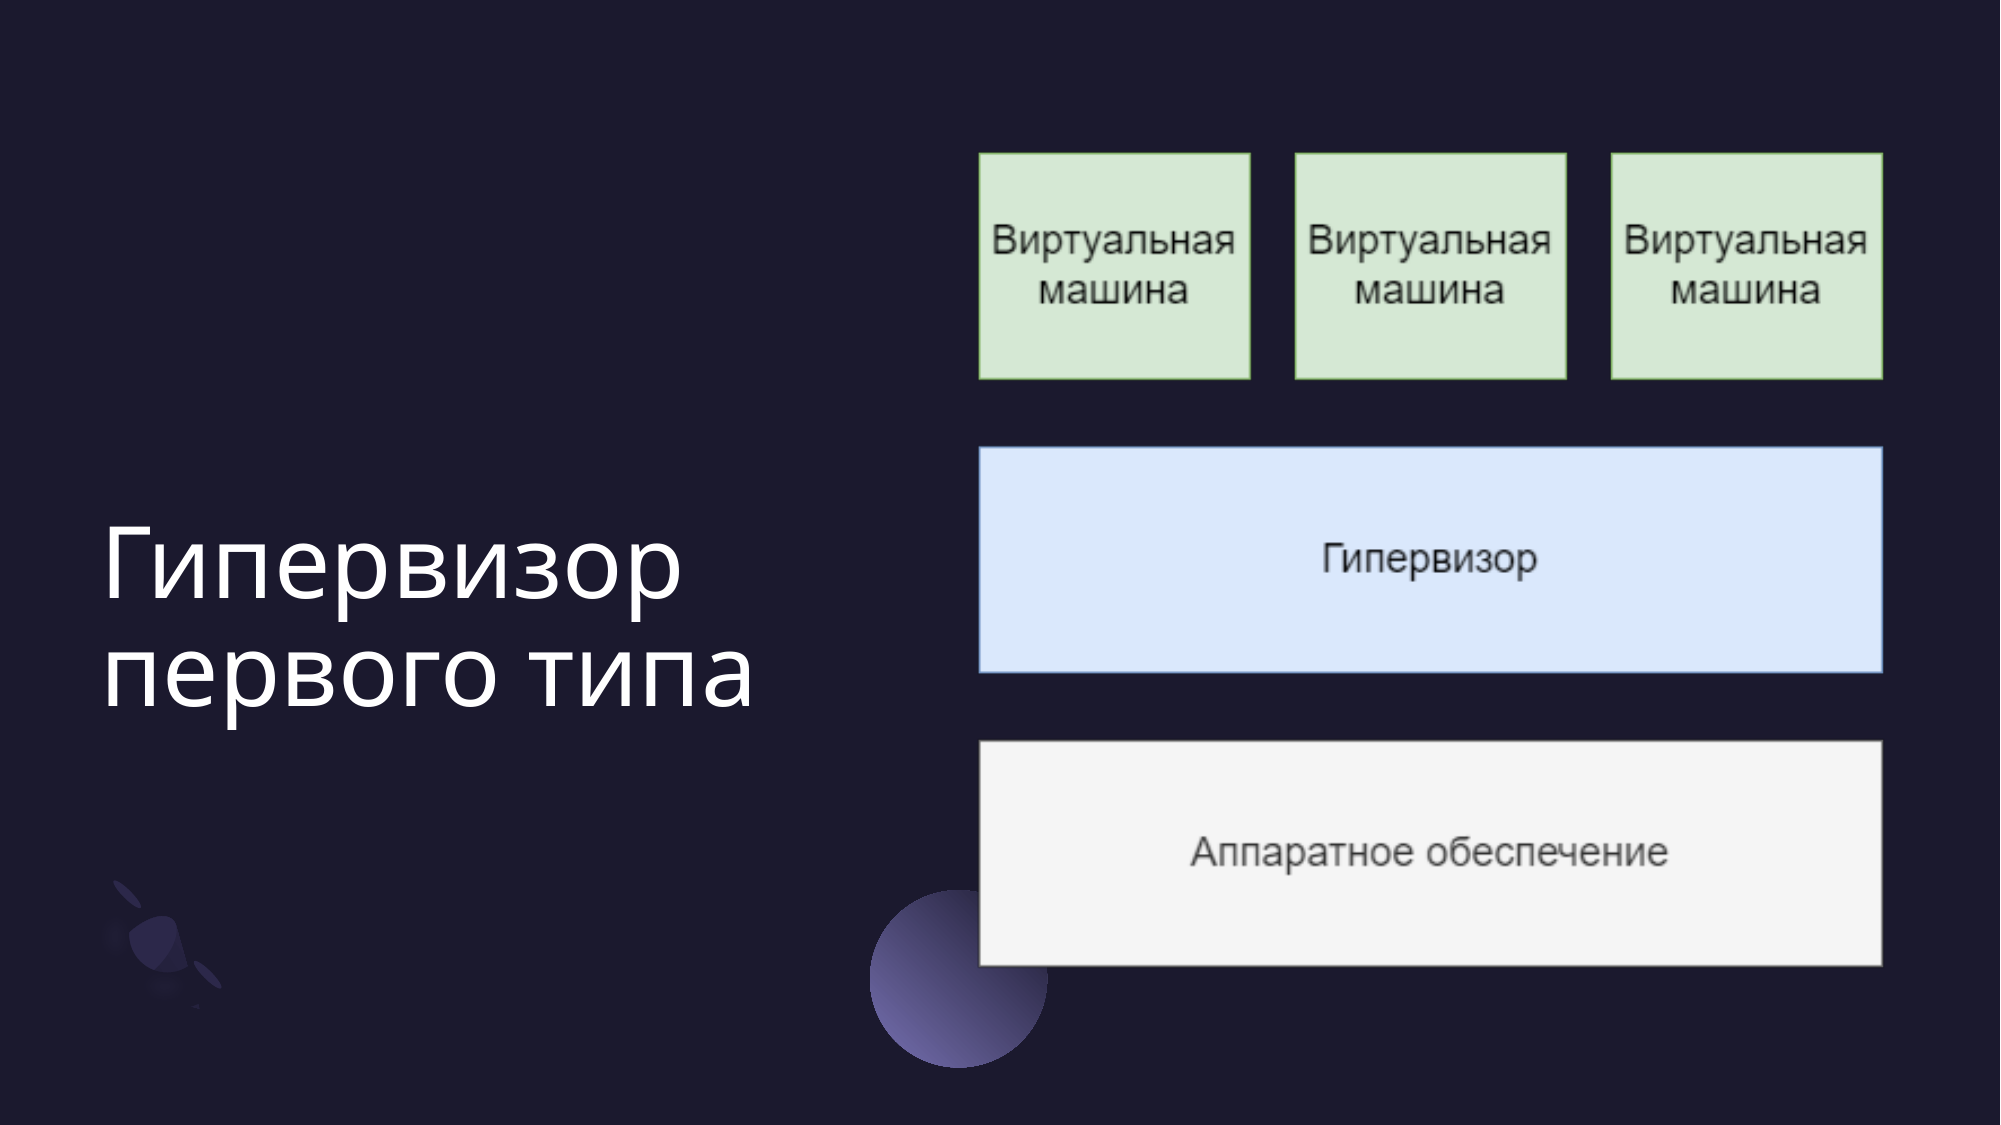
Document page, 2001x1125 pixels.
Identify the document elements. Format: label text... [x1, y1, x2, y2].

picture [972, 146, 1900, 984]
title Гипервизор первого типа [100, 261, 950, 728]
